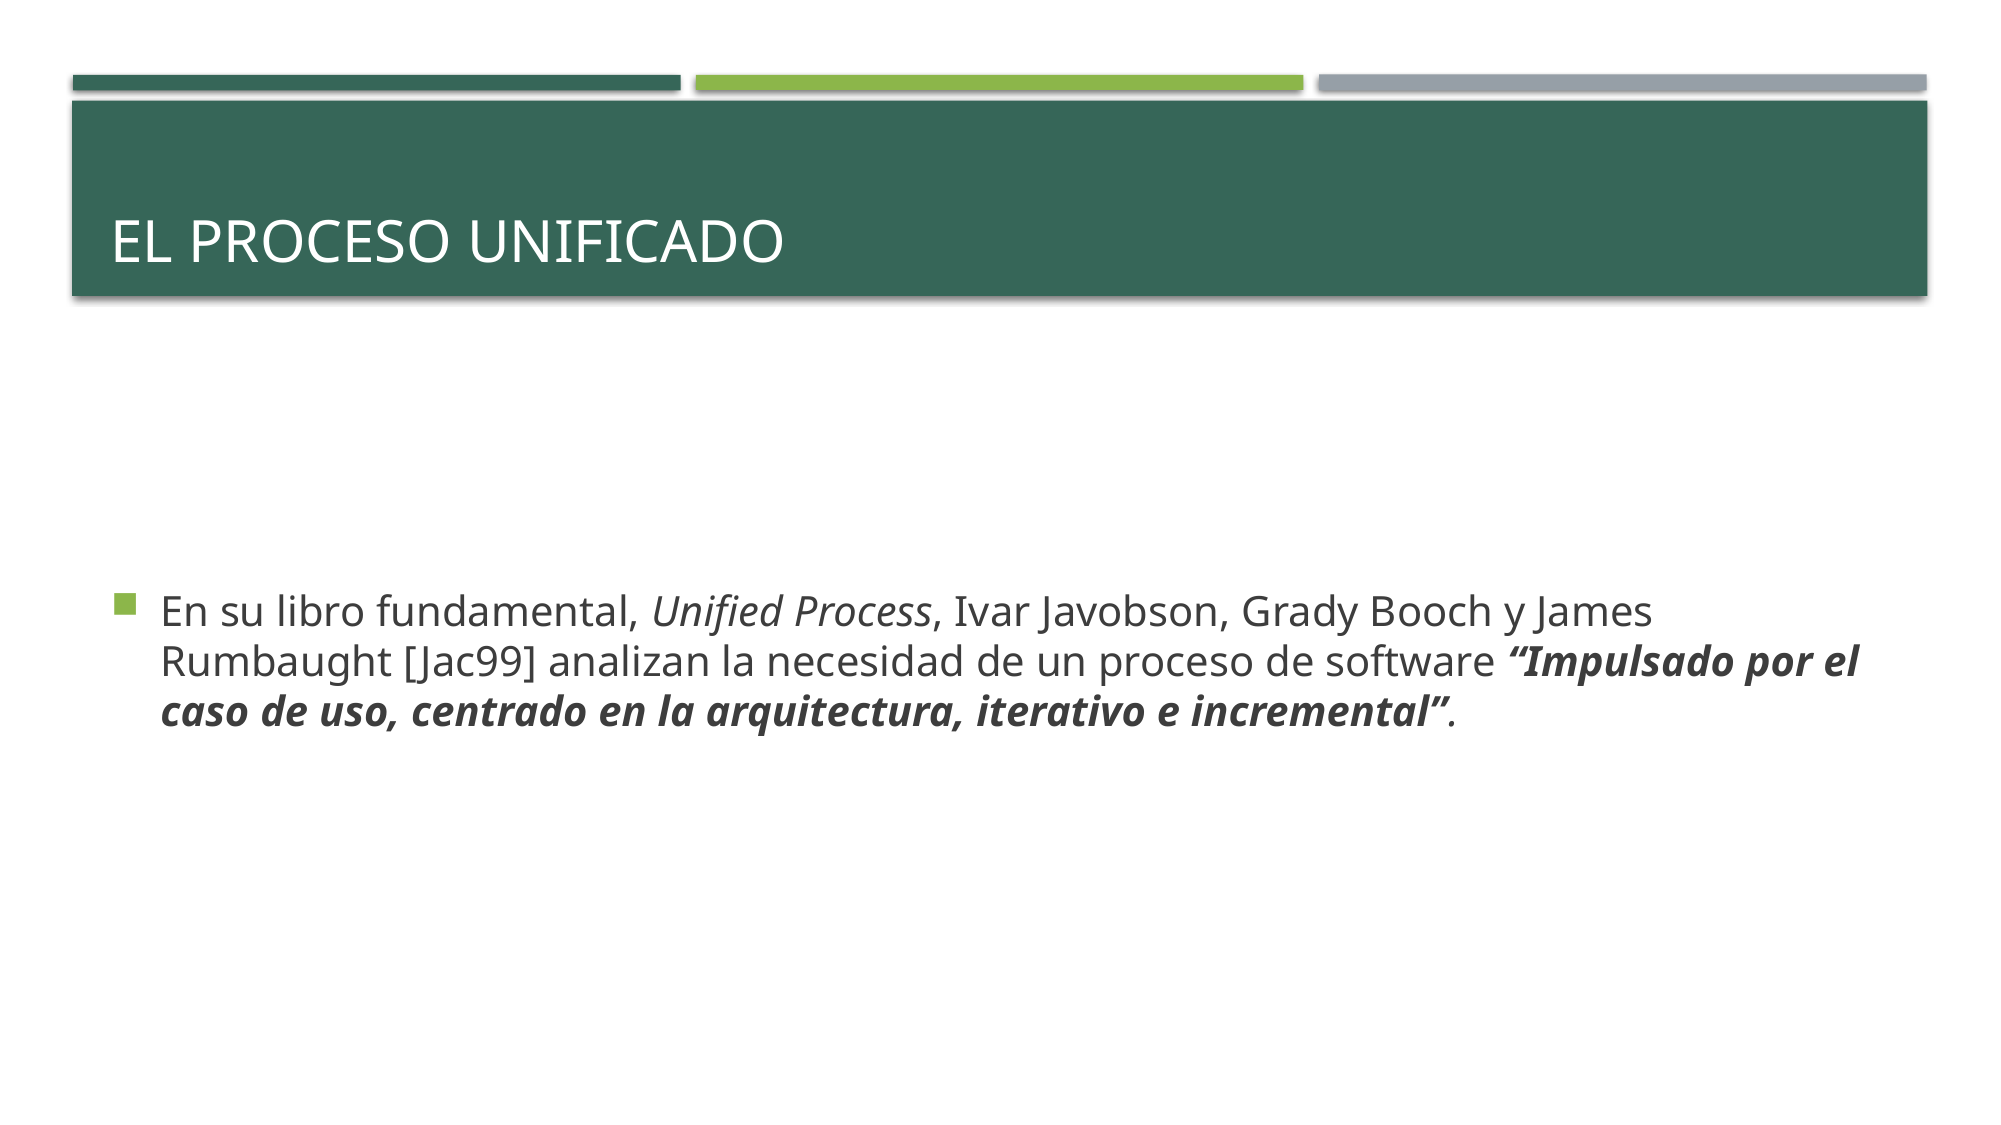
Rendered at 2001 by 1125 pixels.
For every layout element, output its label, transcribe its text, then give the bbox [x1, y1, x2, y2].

title EL proceso unificado [95, 115, 1905, 282]
list En su libro fundamental, Unified Process, Ivar Javobson, Grady Booch y James Rumbaught [Jac99] analizan la necesidad de un proceso de software “Impulsado por el caso de uso, centrado en la arquitectura, iterativo e incremental”. [95, 357, 1905, 962]
